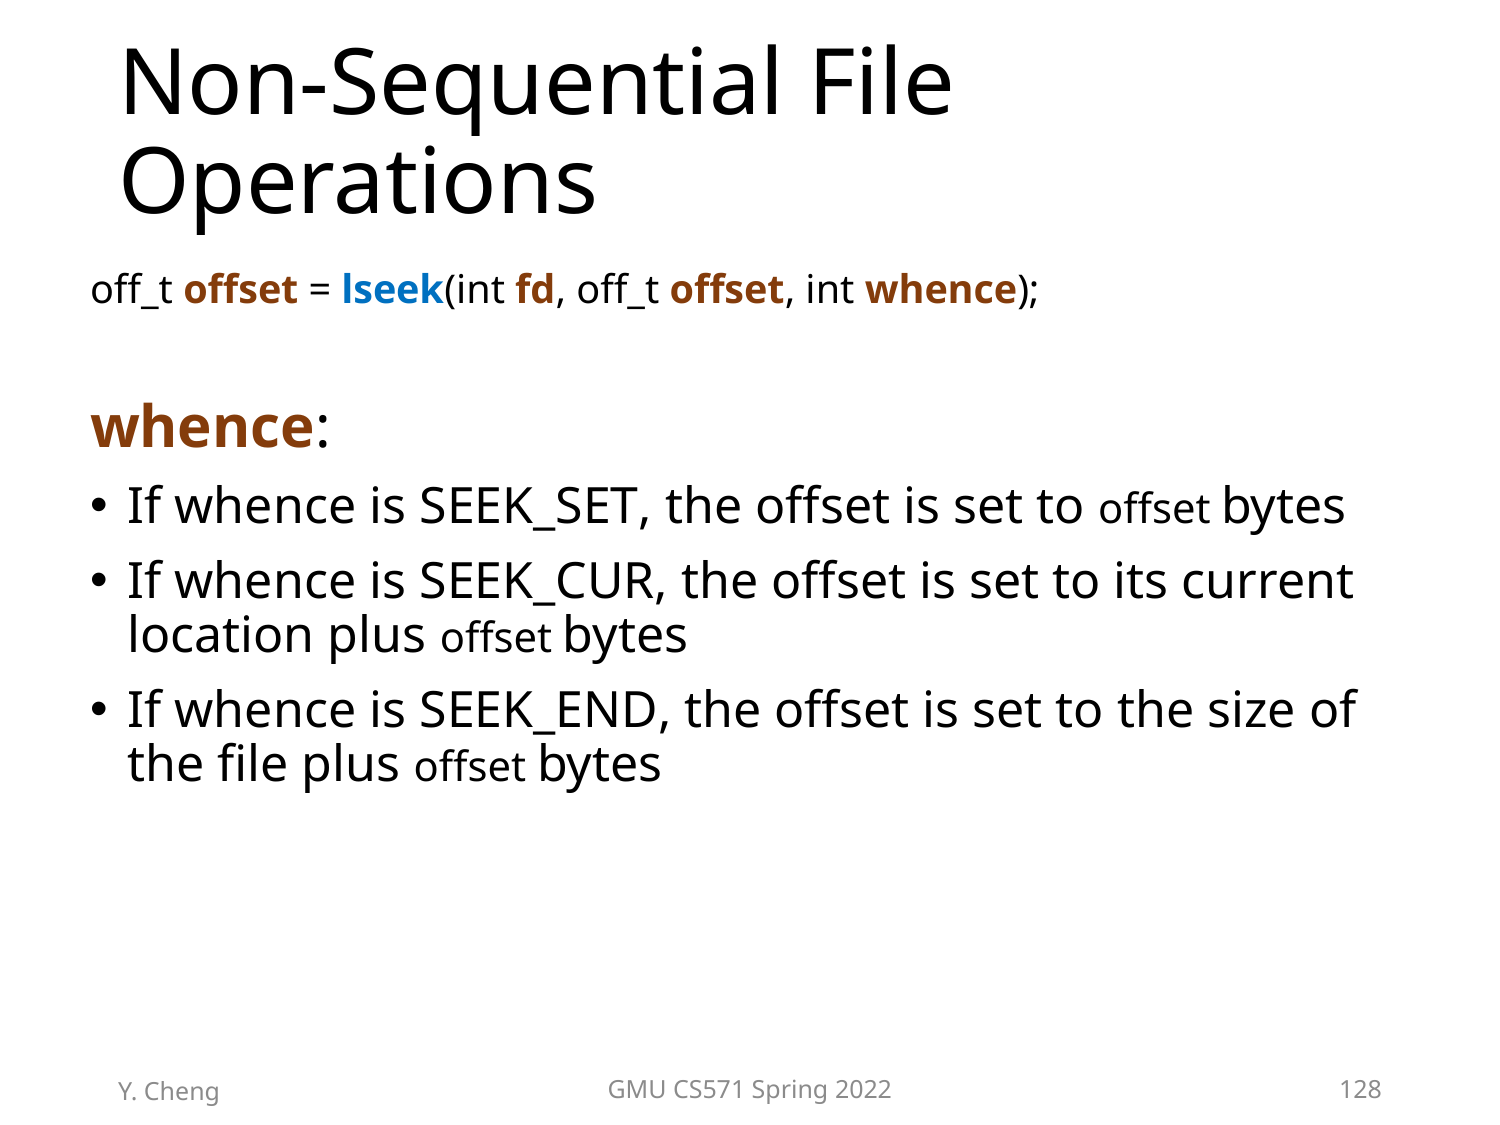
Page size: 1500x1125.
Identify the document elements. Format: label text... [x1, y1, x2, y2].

list off_t offset = lseek(int fd, off_t offset, int whence); whence: If whence is SEEK_SET, the offset is set to offset bytes If whence is SEEK_CUR, the offset is set to its current location plus offset bytes If whence is SEEK_END, the offset is set to the size of the file plus offset bytes [75, 262, 1425, 1005]
footer GMU CS571 Spring 2022 [496, 1060, 1004, 1121]
slide_number 128 [1059, 1060, 1397, 1121]
title Non-Sequential File Operations [103, 25, 1397, 243]
slide_number Y. Cheng [103, 1060, 441, 1121]
